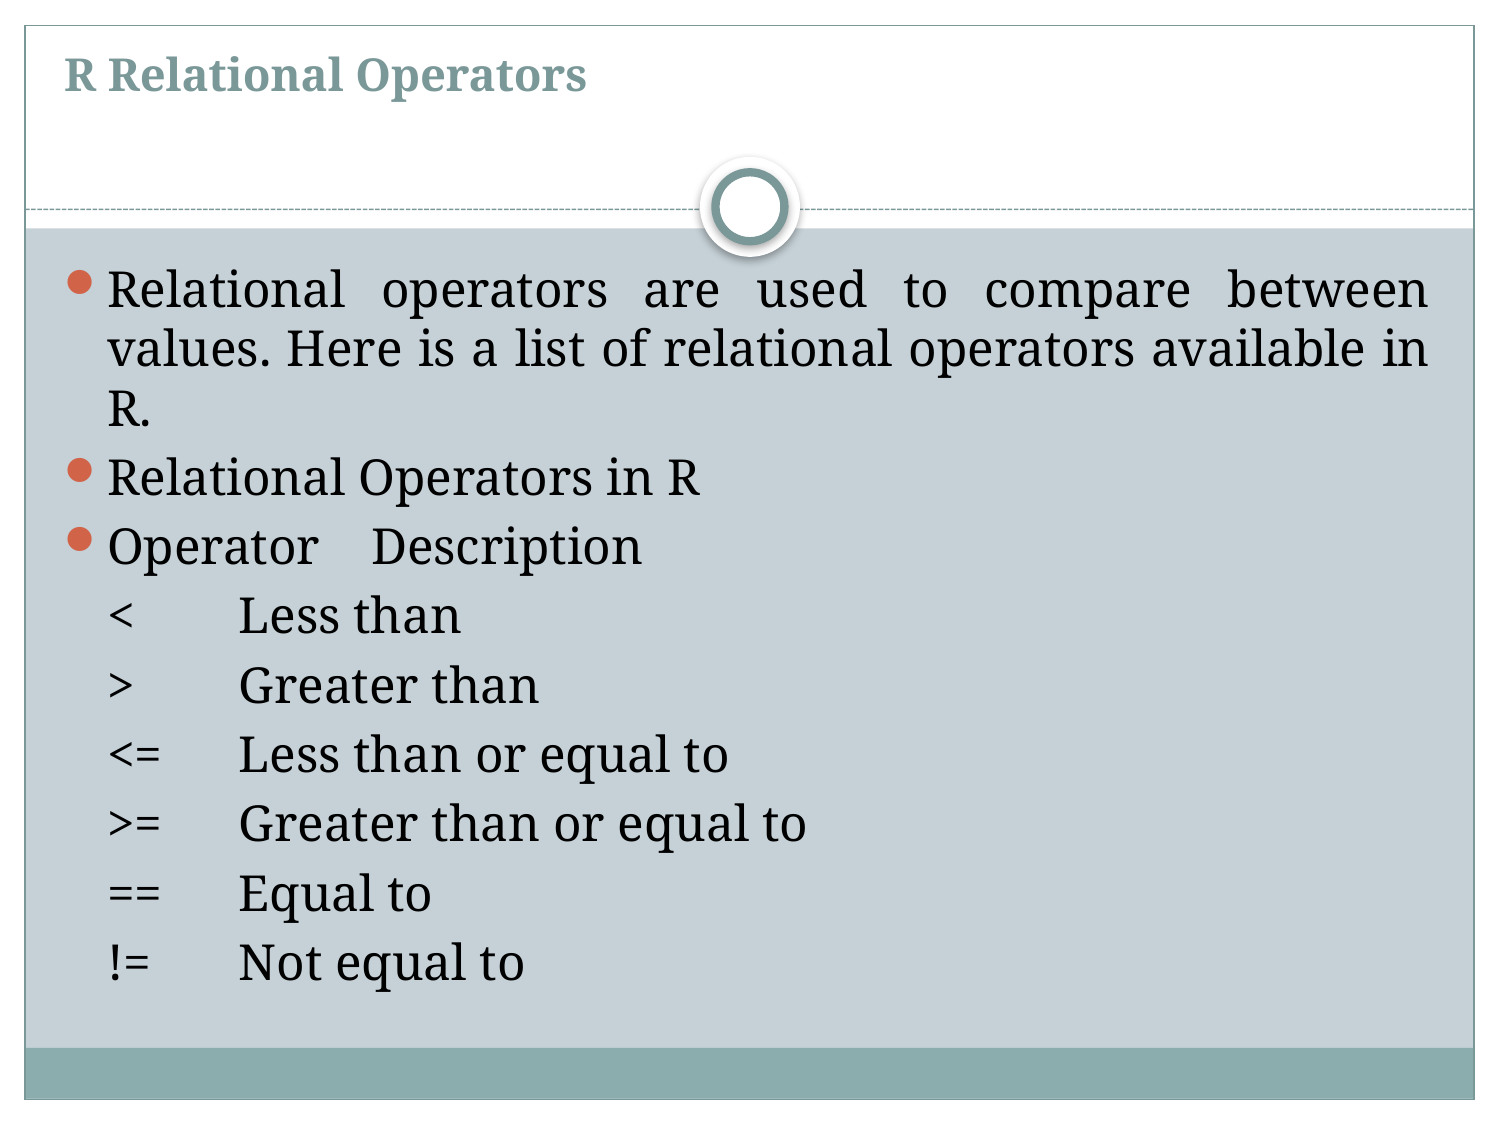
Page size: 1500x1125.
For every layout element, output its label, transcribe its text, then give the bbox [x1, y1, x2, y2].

title R Relational Operators [49, 37, 1450, 162]
list Relational operators are used to compare between values. Here is a list of relational operators available in R. Relational Operators in R Operator Description < Less than > Greater than <= Less than or equal to >= Greater than or equal to == Equal to != Not equal to [49, 250, 1445, 1001]
